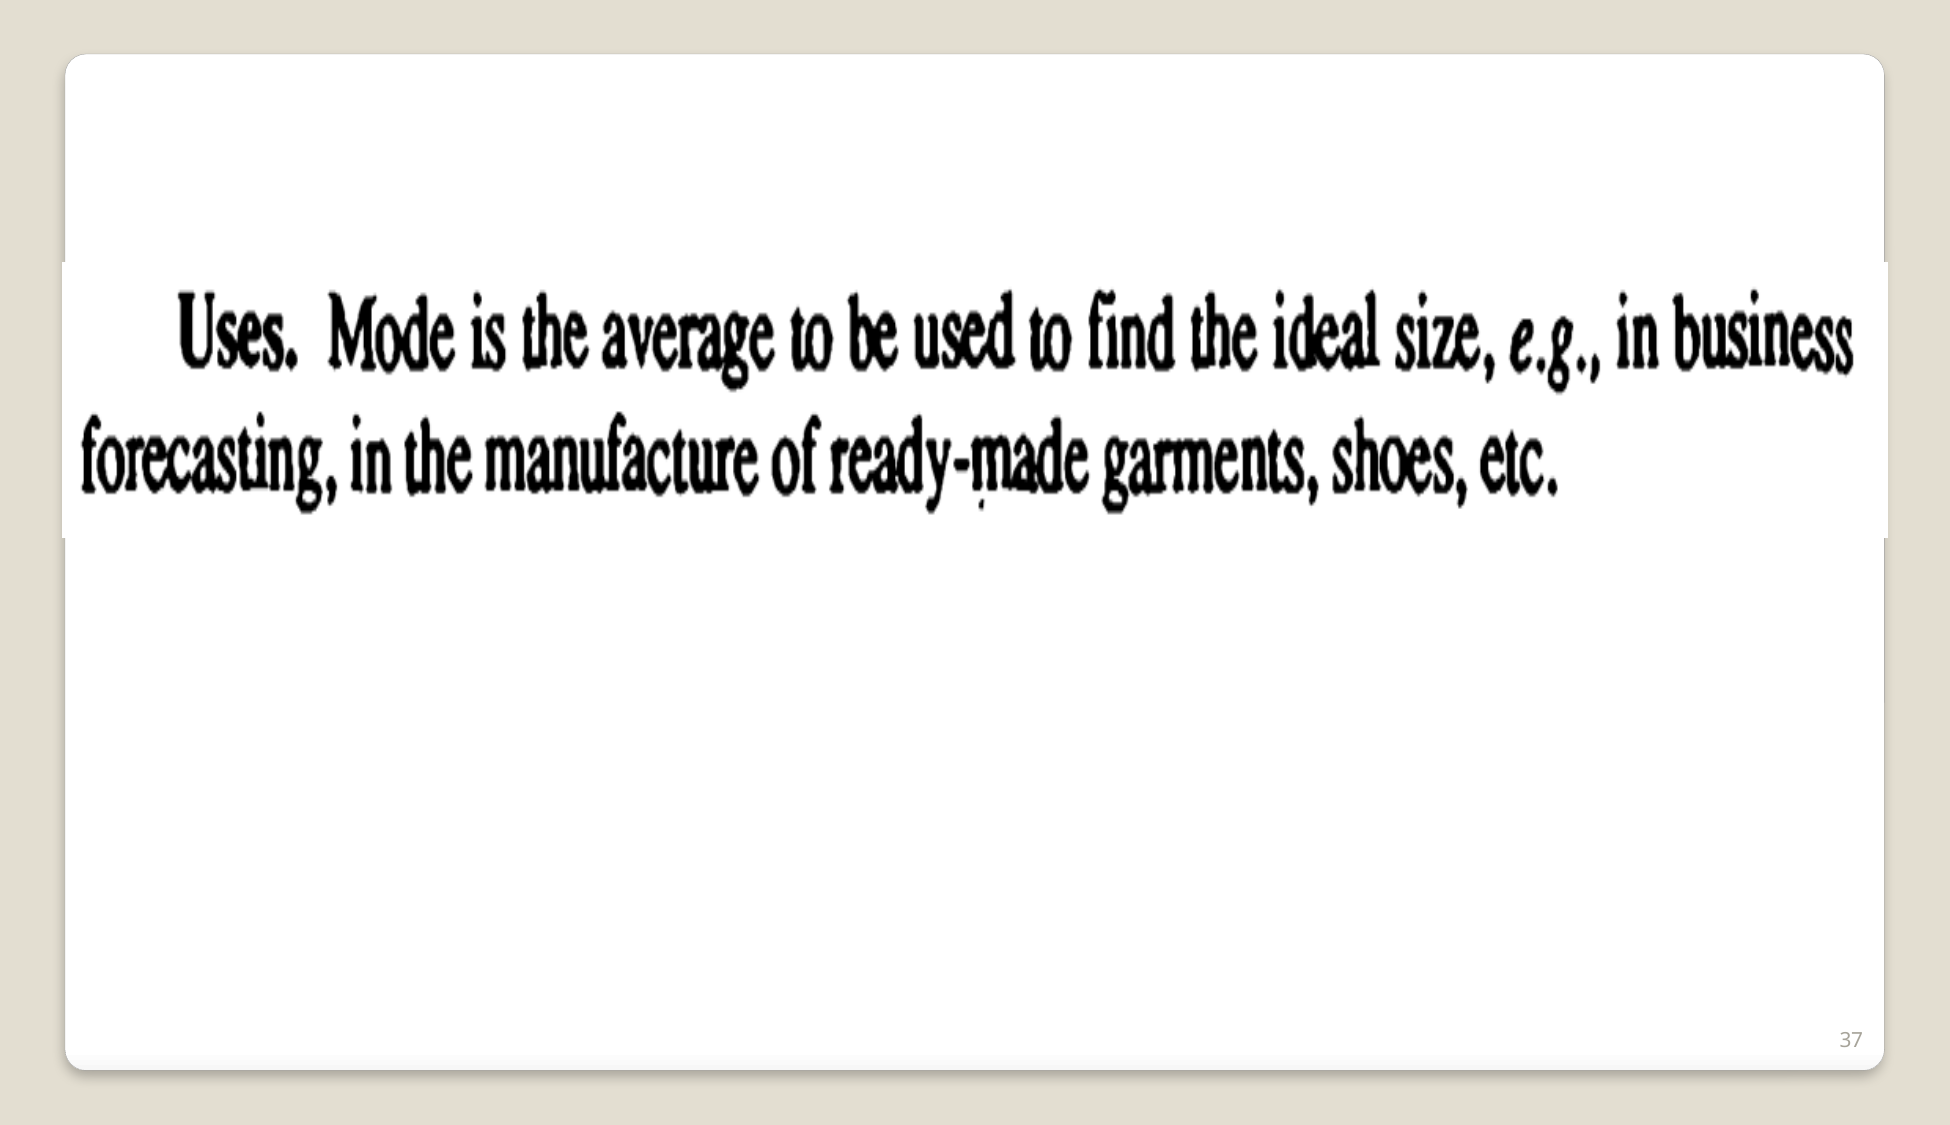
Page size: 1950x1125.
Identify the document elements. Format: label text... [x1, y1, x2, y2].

picture [62, 262, 1888, 538]
slide_number 37 [1780, 1002, 1878, 1063]
